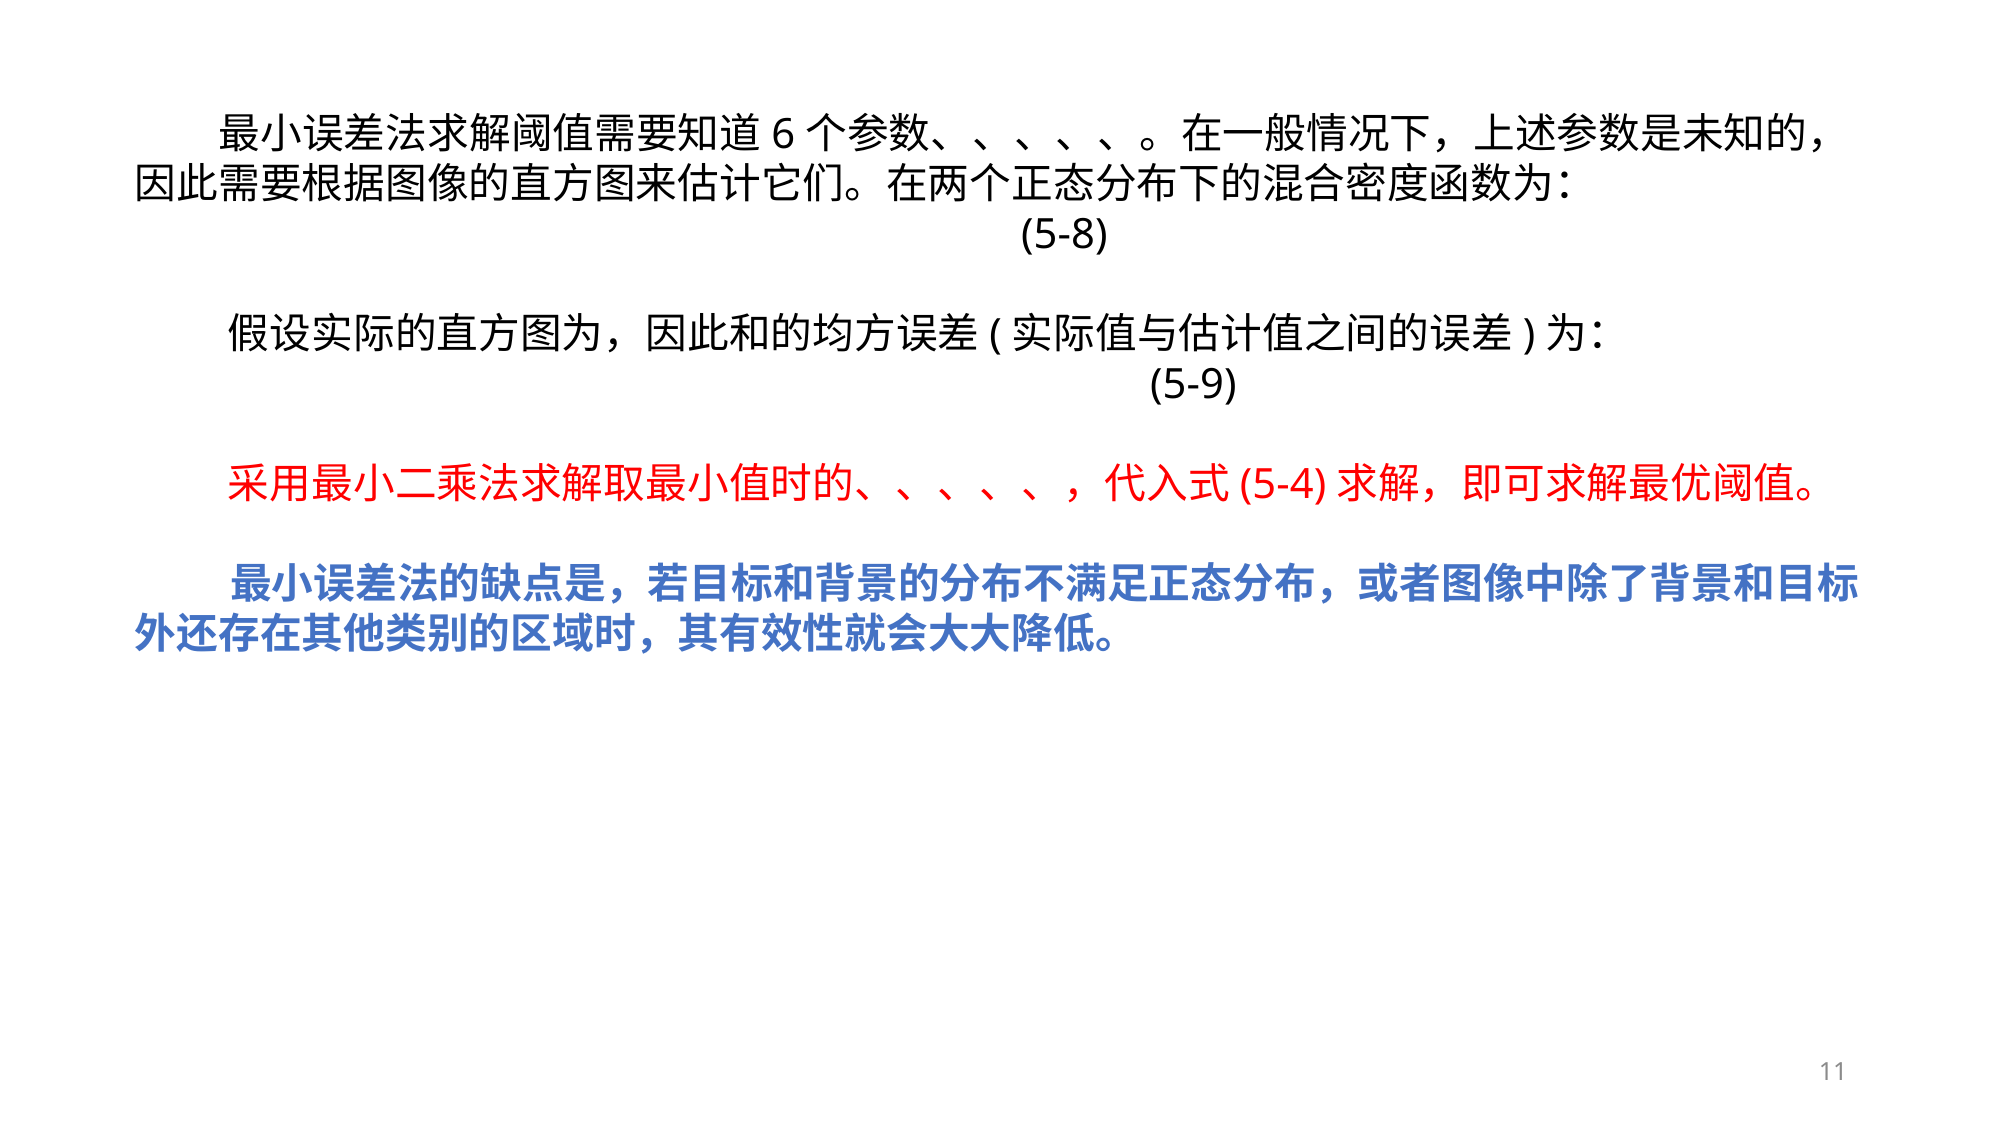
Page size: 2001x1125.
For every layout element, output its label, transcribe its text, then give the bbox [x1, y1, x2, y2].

slide_number 11 [1412, 1042, 1863, 1103]
